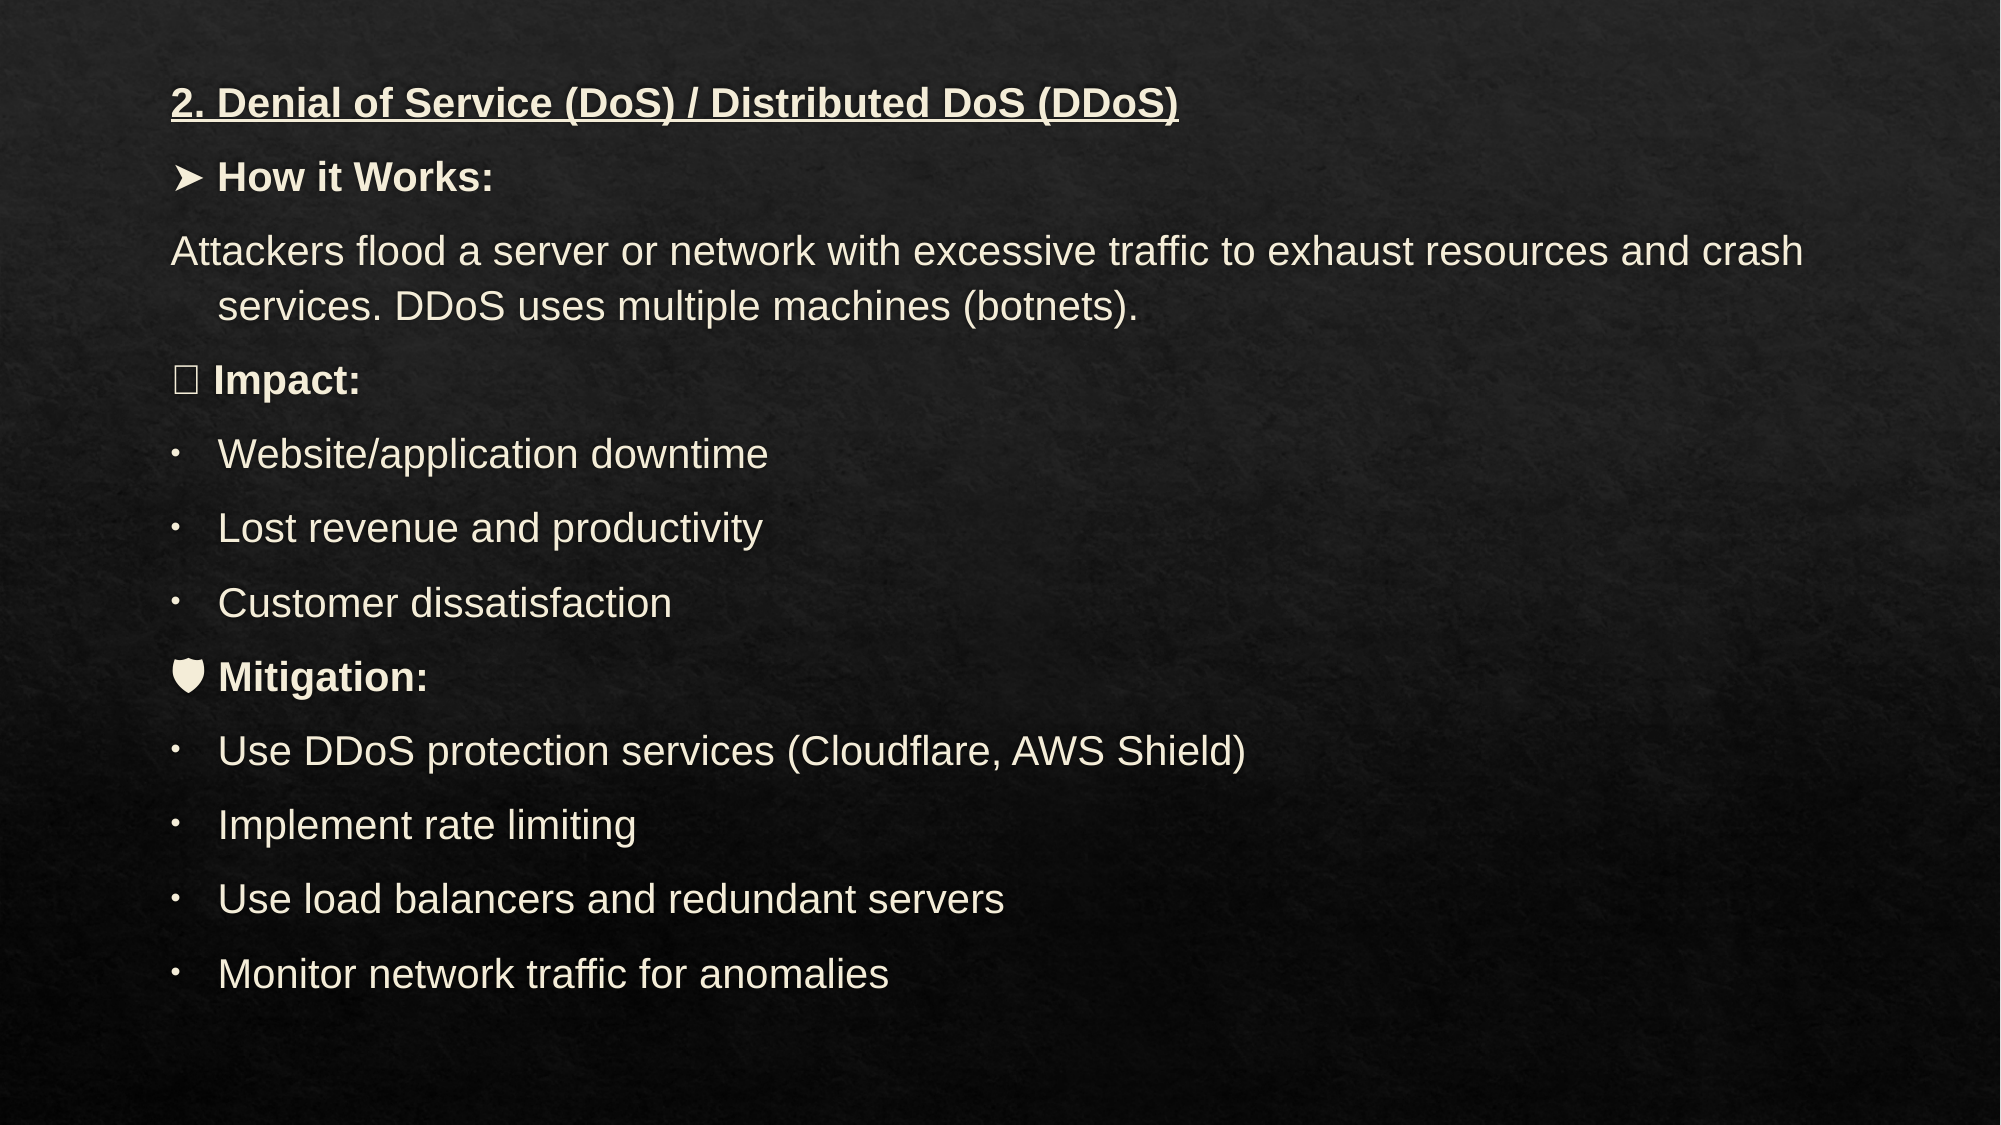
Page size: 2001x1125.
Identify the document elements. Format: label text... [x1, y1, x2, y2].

list 2. Denial of Service (DoS) / Distributed DoS (DDoS) ➤ How it Works: Attackers flood a server or network with excessive traffic to exhaust resources and crash services. DDoS uses multiple machines (botnets). 🎯 Impact: Website/application downtime Lost revenue and productivity Customer dissatisfaction 🛡️ Mitigation: Use DDoS protection services (Cloudflare, AWS Shield) Implement rate limiting Use load balancers and redundant servers Monitor network traffic for anomalies [149, 62, 1849, 1012]
